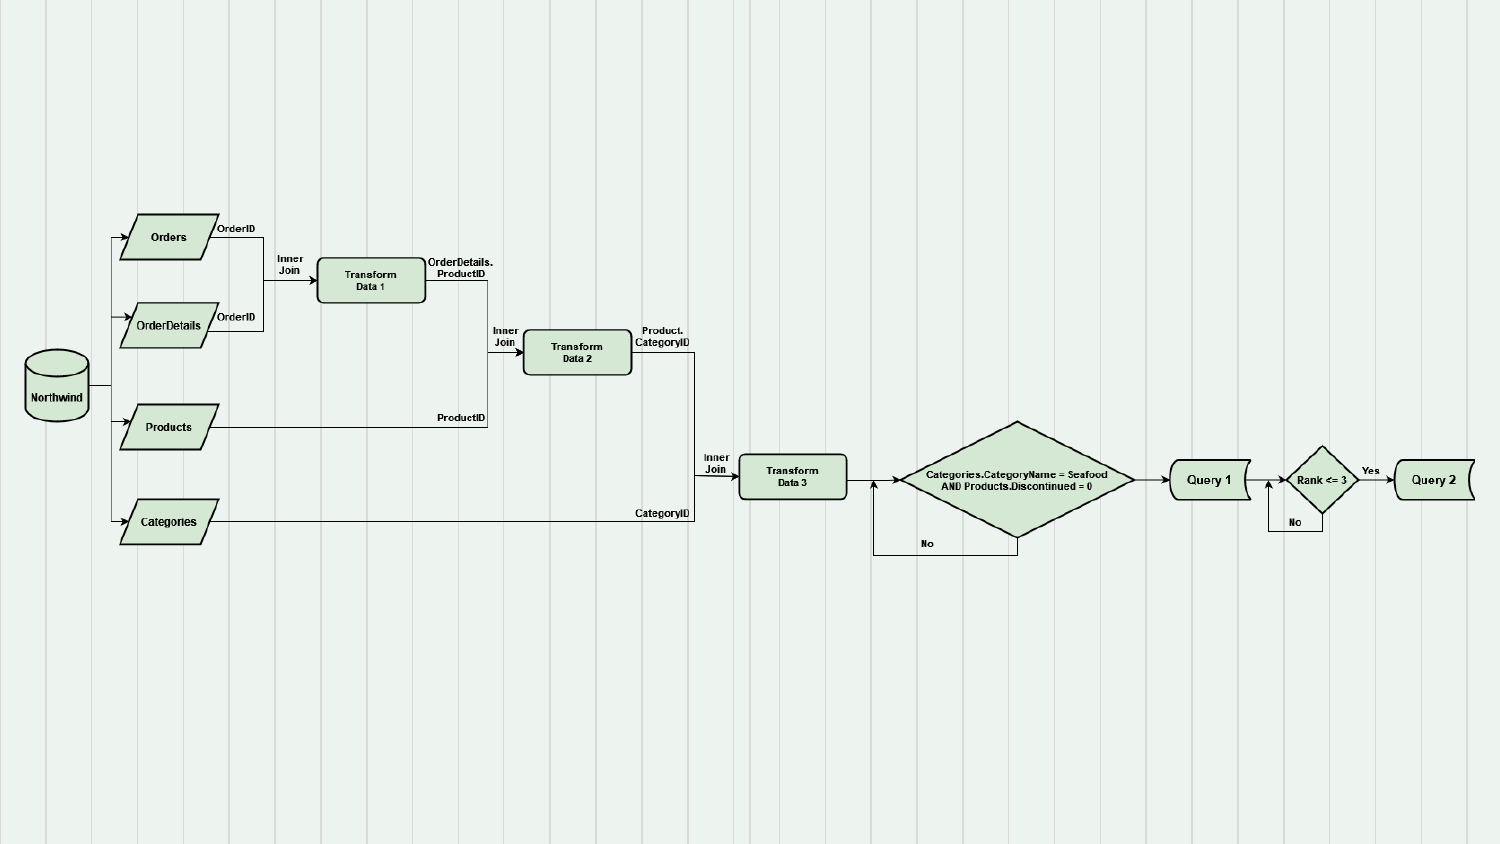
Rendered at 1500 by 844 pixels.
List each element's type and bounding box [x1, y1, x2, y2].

picture [24, 213, 1476, 563]
